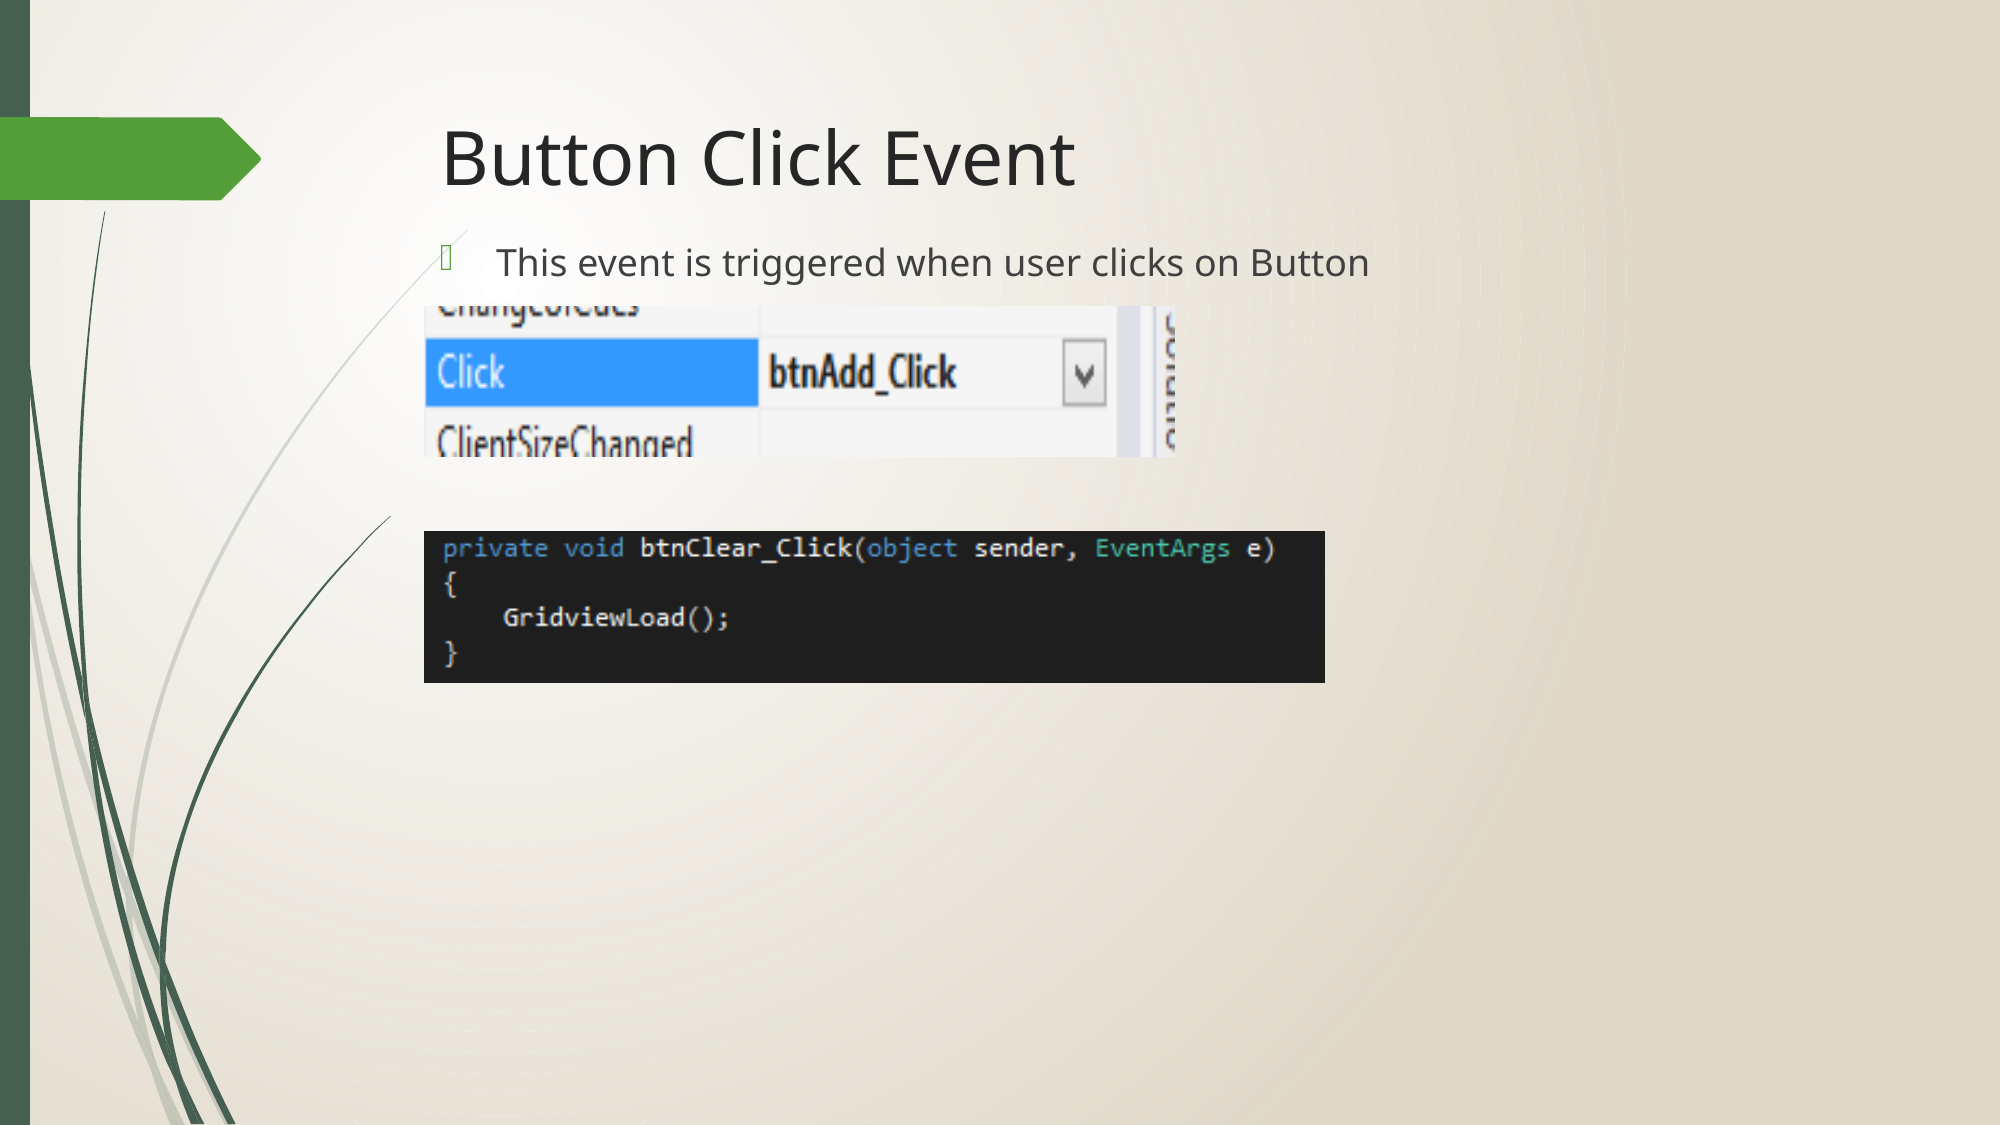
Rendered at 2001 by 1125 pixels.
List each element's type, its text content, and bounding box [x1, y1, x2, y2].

picture [424, 530, 1325, 683]
title Button Click Event [425, 102, 1888, 231]
picture [424, 305, 1175, 457]
list This event is triggered when user clicks on Button [424, 231, 1888, 307]
